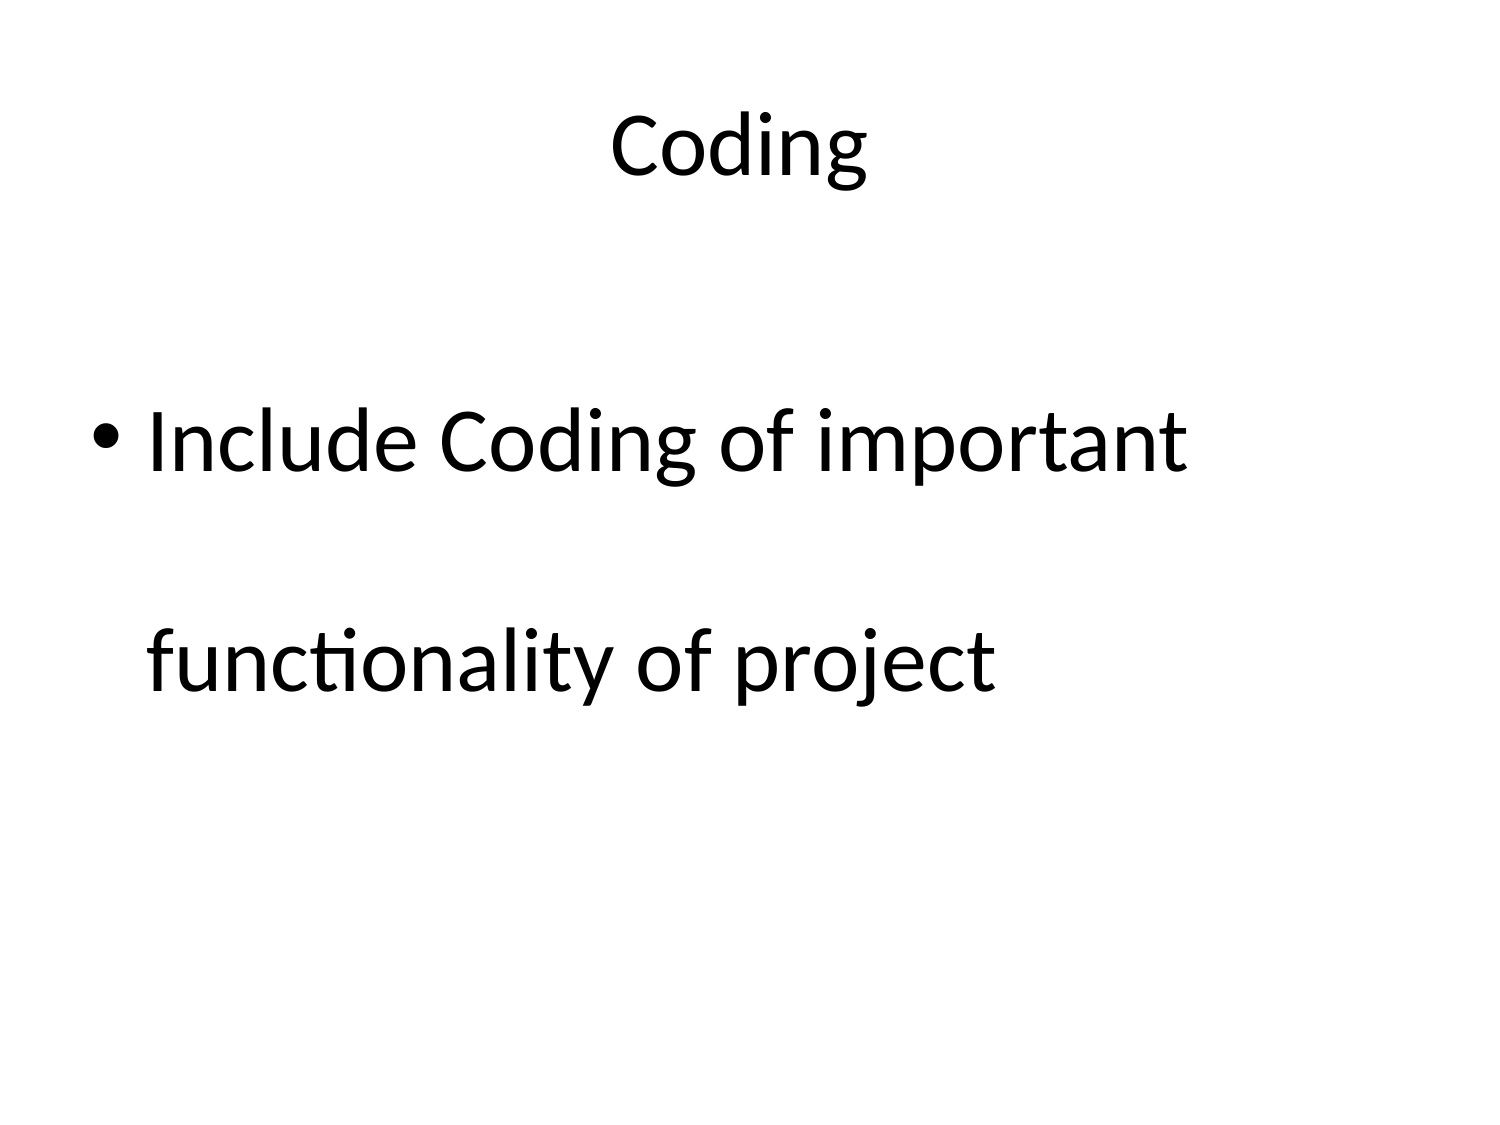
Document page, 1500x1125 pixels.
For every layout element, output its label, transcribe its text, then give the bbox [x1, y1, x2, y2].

list Include Coding of important functionality of project [75, 262, 1425, 1005]
title Coding [75, 45, 1425, 233]
